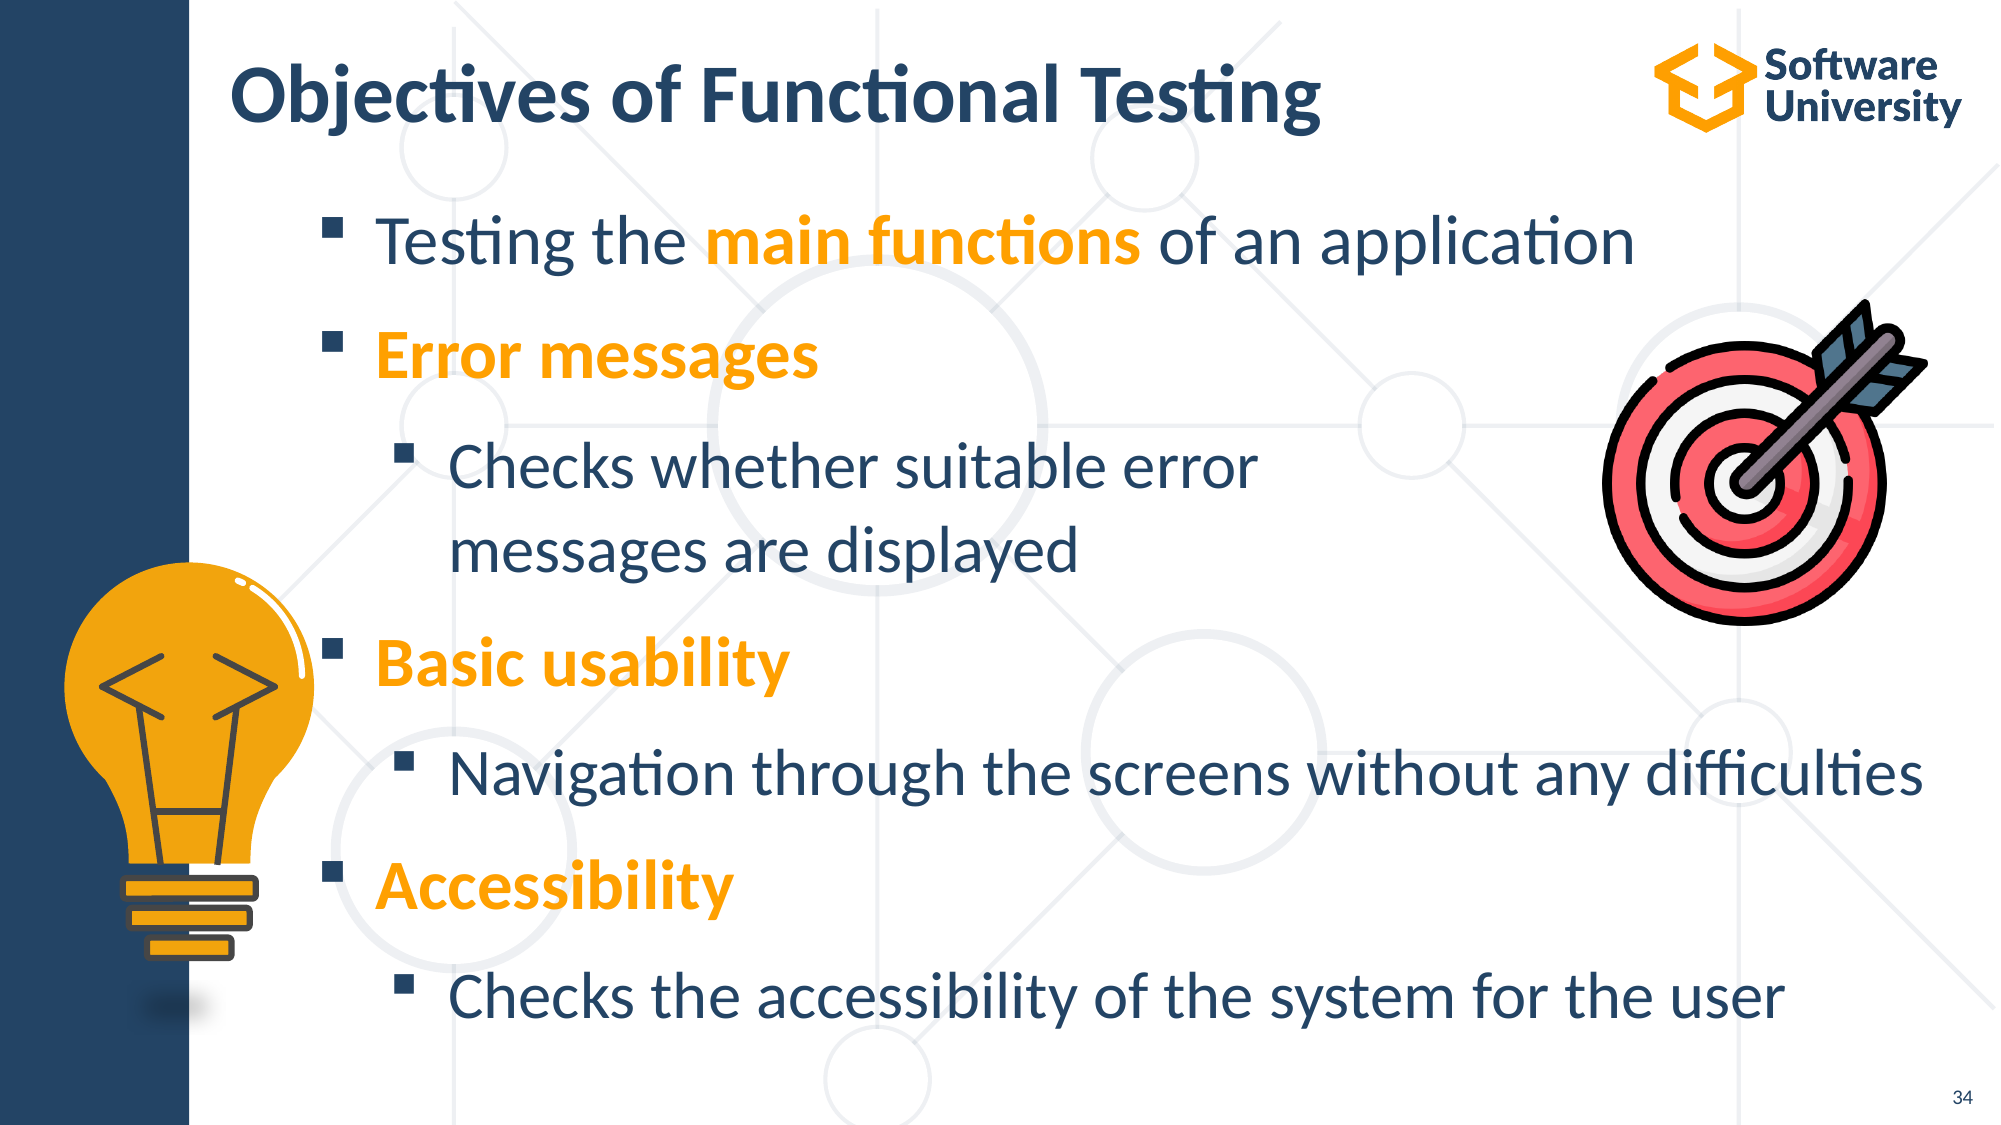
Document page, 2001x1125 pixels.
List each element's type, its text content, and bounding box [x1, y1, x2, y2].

picture [1602, 299, 1929, 626]
picture [1641, 31, 1973, 145]
list Testing the main functions of an application Error messages Checks whether suitable error messages are displayed Basic usability Navigation through the screens without any difficulties Accessibility Checks the accessibility of the system for the user [298, 183, 1968, 1094]
slide_number 34 [1927, 1067, 1989, 1117]
title Objectives of Functional Testing [212, 16, 1628, 162]
